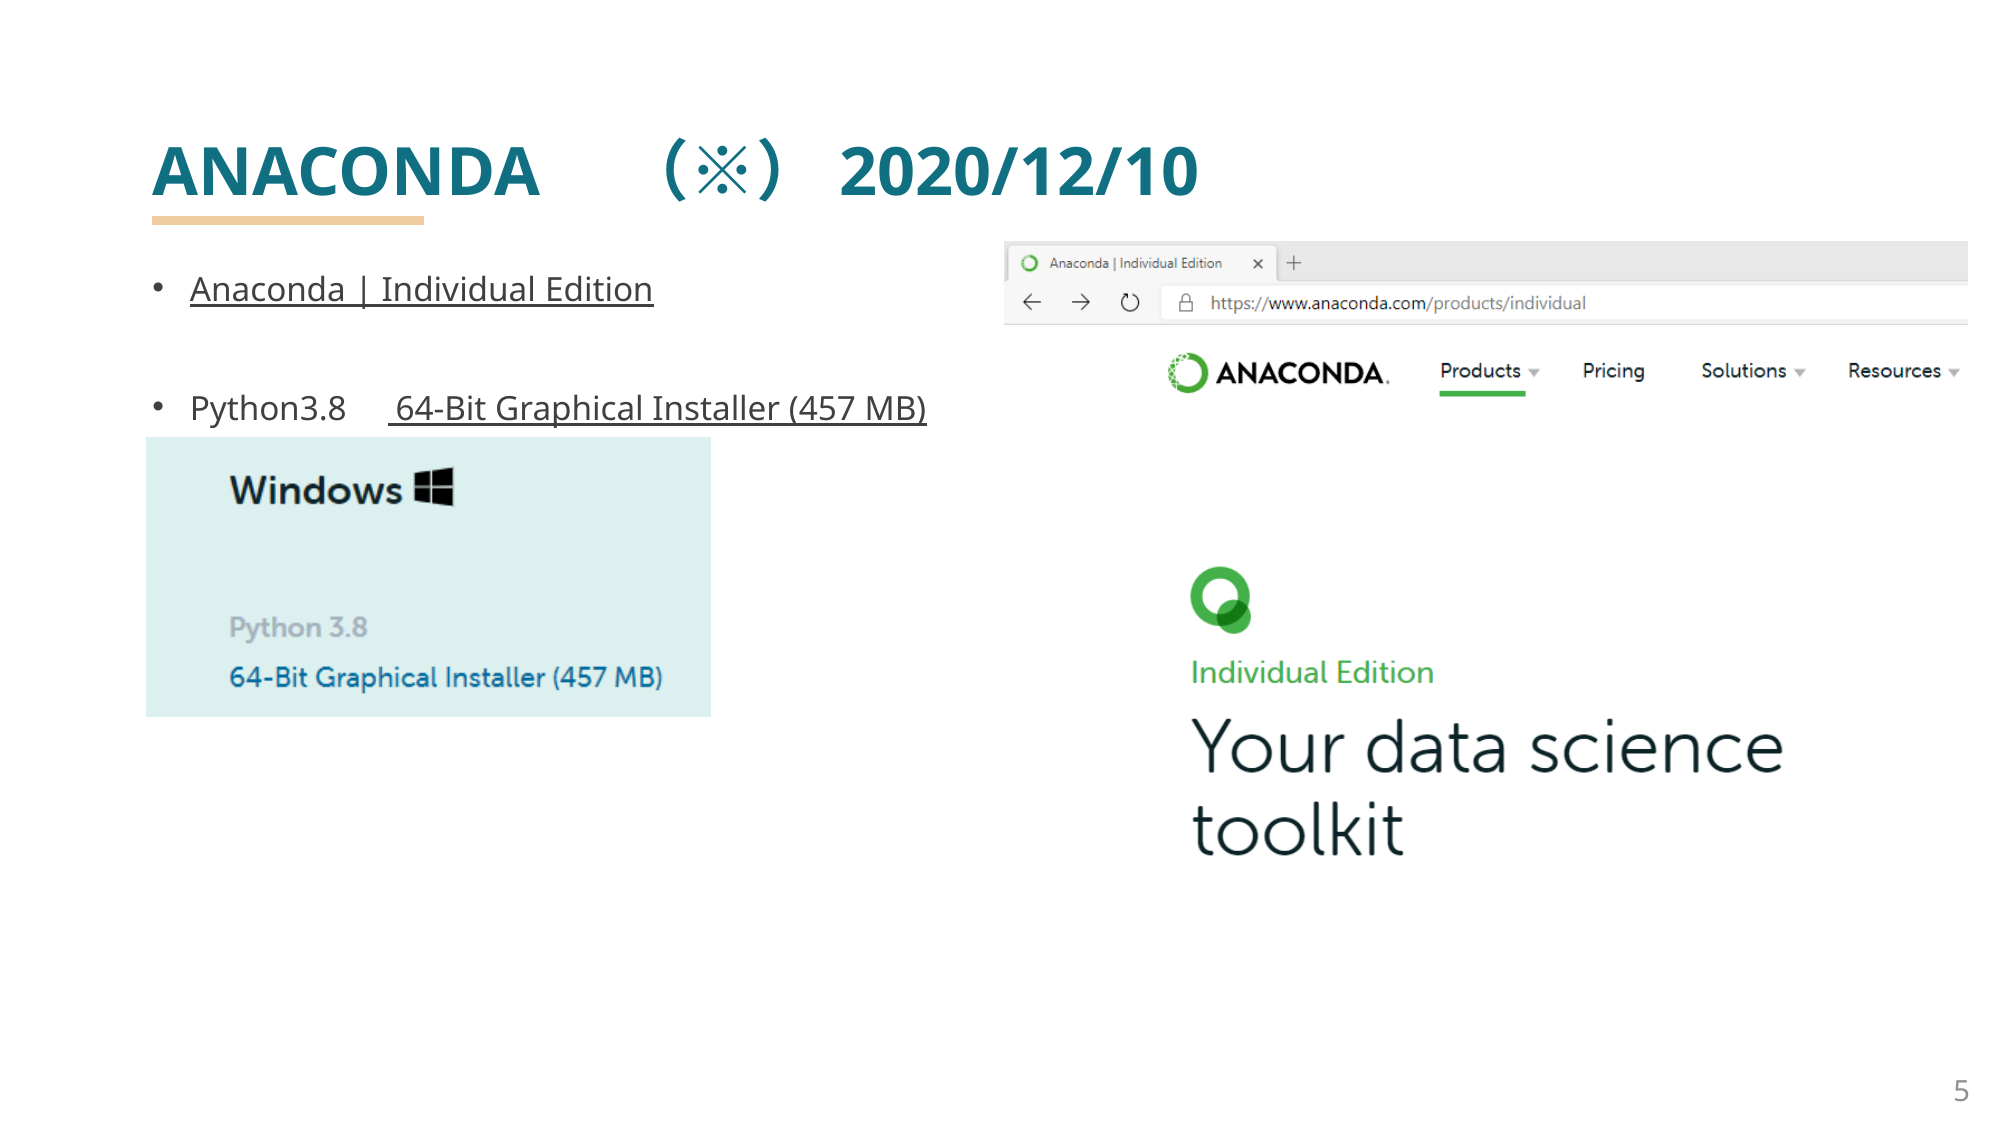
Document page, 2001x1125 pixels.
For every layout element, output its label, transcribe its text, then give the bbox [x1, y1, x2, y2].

list Anaconda | Individual Edition Python3.8 64-Bit Graphical Installer (457 MB) [137, 261, 1863, 982]
picture [146, 437, 711, 717]
picture [1004, 241, 1968, 880]
title ANACONDA （※）2020/12/10 [137, 105, 1863, 242]
slide_number 5 [1534, 1065, 1985, 1125]
